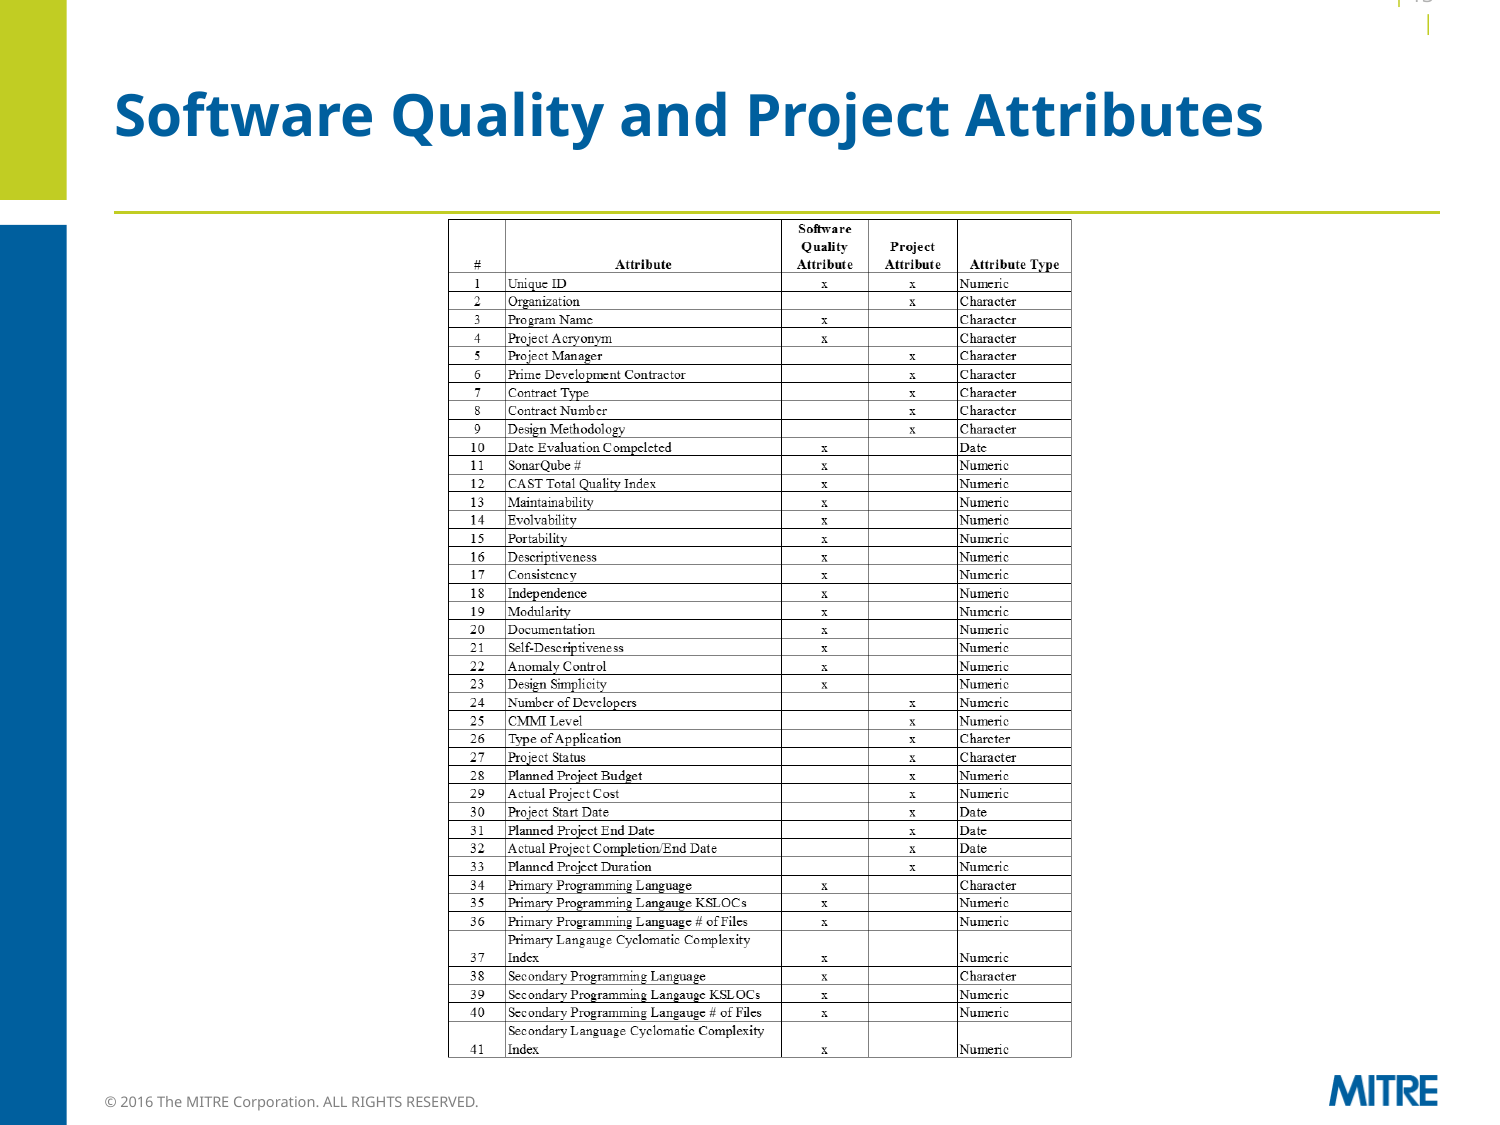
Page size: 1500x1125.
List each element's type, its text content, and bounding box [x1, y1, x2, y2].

footer © 2016 The MITRE Corporation. ALL RIGHTS RESERVED. [89, 1081, 1047, 1119]
picture [448, 219, 1072, 1059]
picture [1329, 1072, 1440, 1113]
slide_number 13 [1367, 12, 1449, 43]
title Software Quality and Project Attributes [99, 37, 1450, 193]
